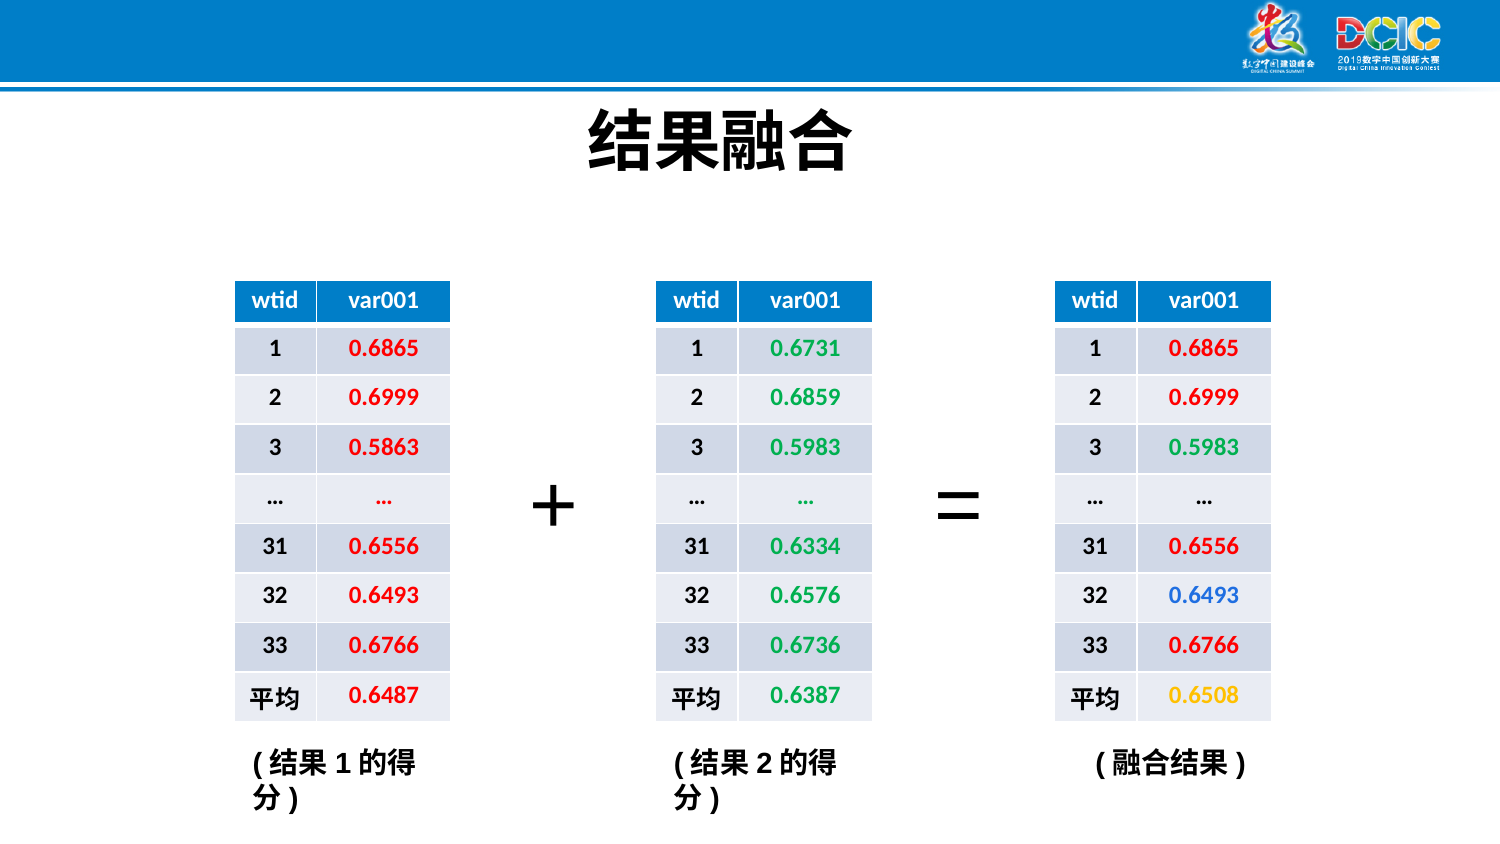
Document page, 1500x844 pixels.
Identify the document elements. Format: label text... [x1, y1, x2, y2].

table_cell 3 [1055, 425, 1136, 473]
table_cell 0.6493 [317, 574, 450, 622]
table_cell 1 [1055, 328, 1136, 374]
table_cell 1 [656, 328, 737, 374]
table_cell 31 [656, 524, 737, 572]
table_cell 平均 [1055, 673, 1136, 721]
table_cell 0.6865 [317, 328, 450, 374]
table_cell 32 [1055, 574, 1136, 622]
table_cell … [739, 475, 872, 523]
table_cell … [235, 475, 316, 523]
table_cell 0.6508 [1138, 673, 1271, 721]
table_cell 31 [1055, 524, 1136, 572]
table_cell 0.6556 [317, 524, 450, 572]
table_cell 0.5983 [1138, 425, 1271, 473]
table_cell 0.5983 [739, 425, 872, 473]
table_cell 2 [656, 376, 737, 423]
table_cell 0.6766 [1138, 623, 1271, 671]
table_cell 0.6999 [1138, 376, 1271, 423]
table_header wtid [235, 281, 316, 322]
text_box + [514, 442, 609, 558]
table_cell 3 [235, 425, 316, 473]
picture [0, 0, 1500, 832]
table_cell 0.6736 [739, 623, 872, 671]
table_cell 2 [1055, 376, 1136, 423]
text_box = [920, 442, 1014, 558]
table_cell 0.6731 [739, 328, 872, 374]
table_cell 32 [656, 574, 737, 622]
table_cell 0.6387 [739, 673, 872, 721]
table_cell 0.6487 [317, 673, 450, 721]
table_cell 0.6999 [317, 376, 450, 423]
table_cell 33 [656, 623, 737, 671]
table_cell 平均 [235, 673, 316, 721]
table_cell 0.5863 [317, 425, 450, 473]
table_cell 2 [235, 376, 316, 423]
table_header var001 [317, 281, 450, 322]
table_cell 33 [1055, 623, 1136, 671]
table_cell 0.6576 [739, 574, 872, 622]
text_box (结果1的得分) [237, 737, 475, 822]
table_cell 0.6556 [1138, 524, 1271, 572]
table_cell 0.6766 [317, 623, 450, 671]
table_header wtid [1055, 281, 1136, 322]
table_cell 0.6859 [739, 376, 872, 423]
table_cell 0.6334 [739, 524, 872, 572]
table_cell … [317, 475, 450, 523]
text_box 结果融合 [53, 91, 1389, 186]
table_cell 32 [235, 574, 316, 622]
text_box (结果2的得分) [659, 737, 896, 822]
table_cell 0.6493 [1138, 574, 1271, 622]
table_cell 0.6865 [1138, 328, 1271, 374]
text_box (融合结果) [1080, 737, 1318, 787]
table_cell … [1138, 475, 1271, 523]
table_cell 31 [235, 524, 316, 572]
table_cell 平均 [656, 673, 737, 721]
table_header var001 [739, 281, 872, 322]
table_cell … [656, 475, 737, 523]
table_cell … [1055, 475, 1136, 523]
table_header var001 [1138, 281, 1271, 322]
table_cell 3 [656, 425, 737, 473]
table_cell 33 [235, 623, 316, 671]
table_cell 1 [235, 328, 316, 374]
table_header wtid [656, 281, 737, 322]
